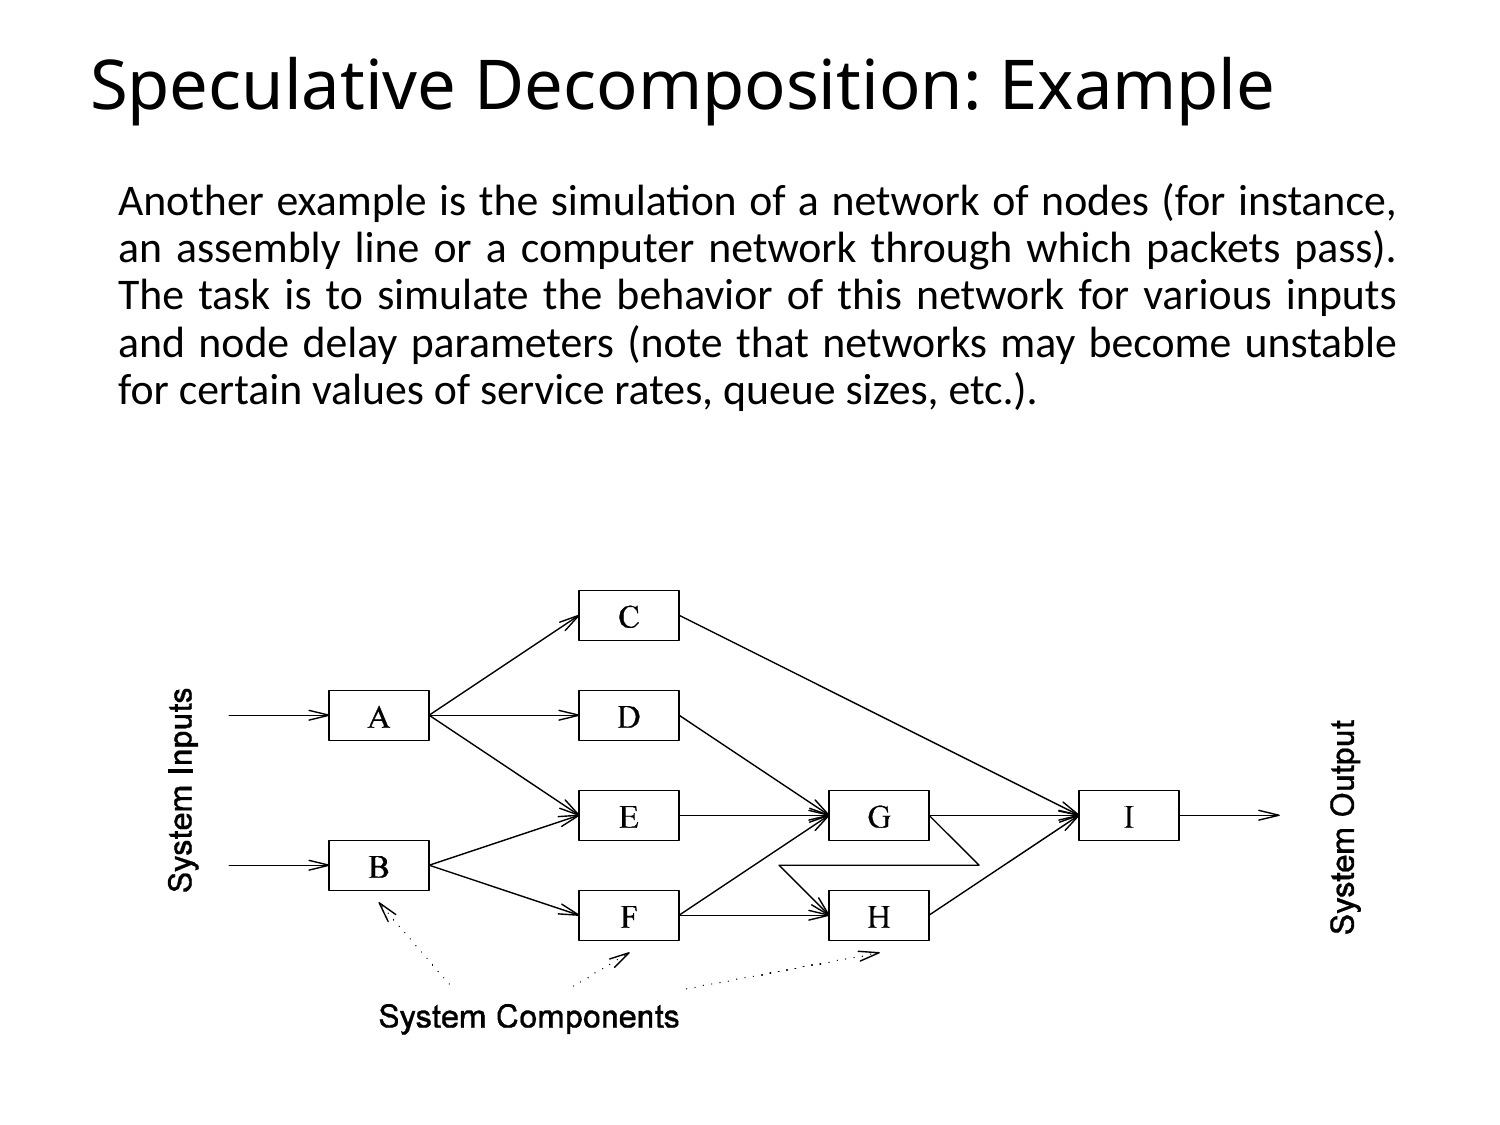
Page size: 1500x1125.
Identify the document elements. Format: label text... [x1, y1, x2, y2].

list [162, 587, 1363, 1038]
title Speculative Decomposition: Example [75, 12, 1425, 163]
list Another example is the simulation of a network of nodes (for instance, an assembly line or a computer network through which packets pass). The task is to simulate the behavior of this network for various inputs and node delay parameters (note that networks may become unstable for certain values of service rates, queue sizes, etc.). [75, 170, 1413, 538]
